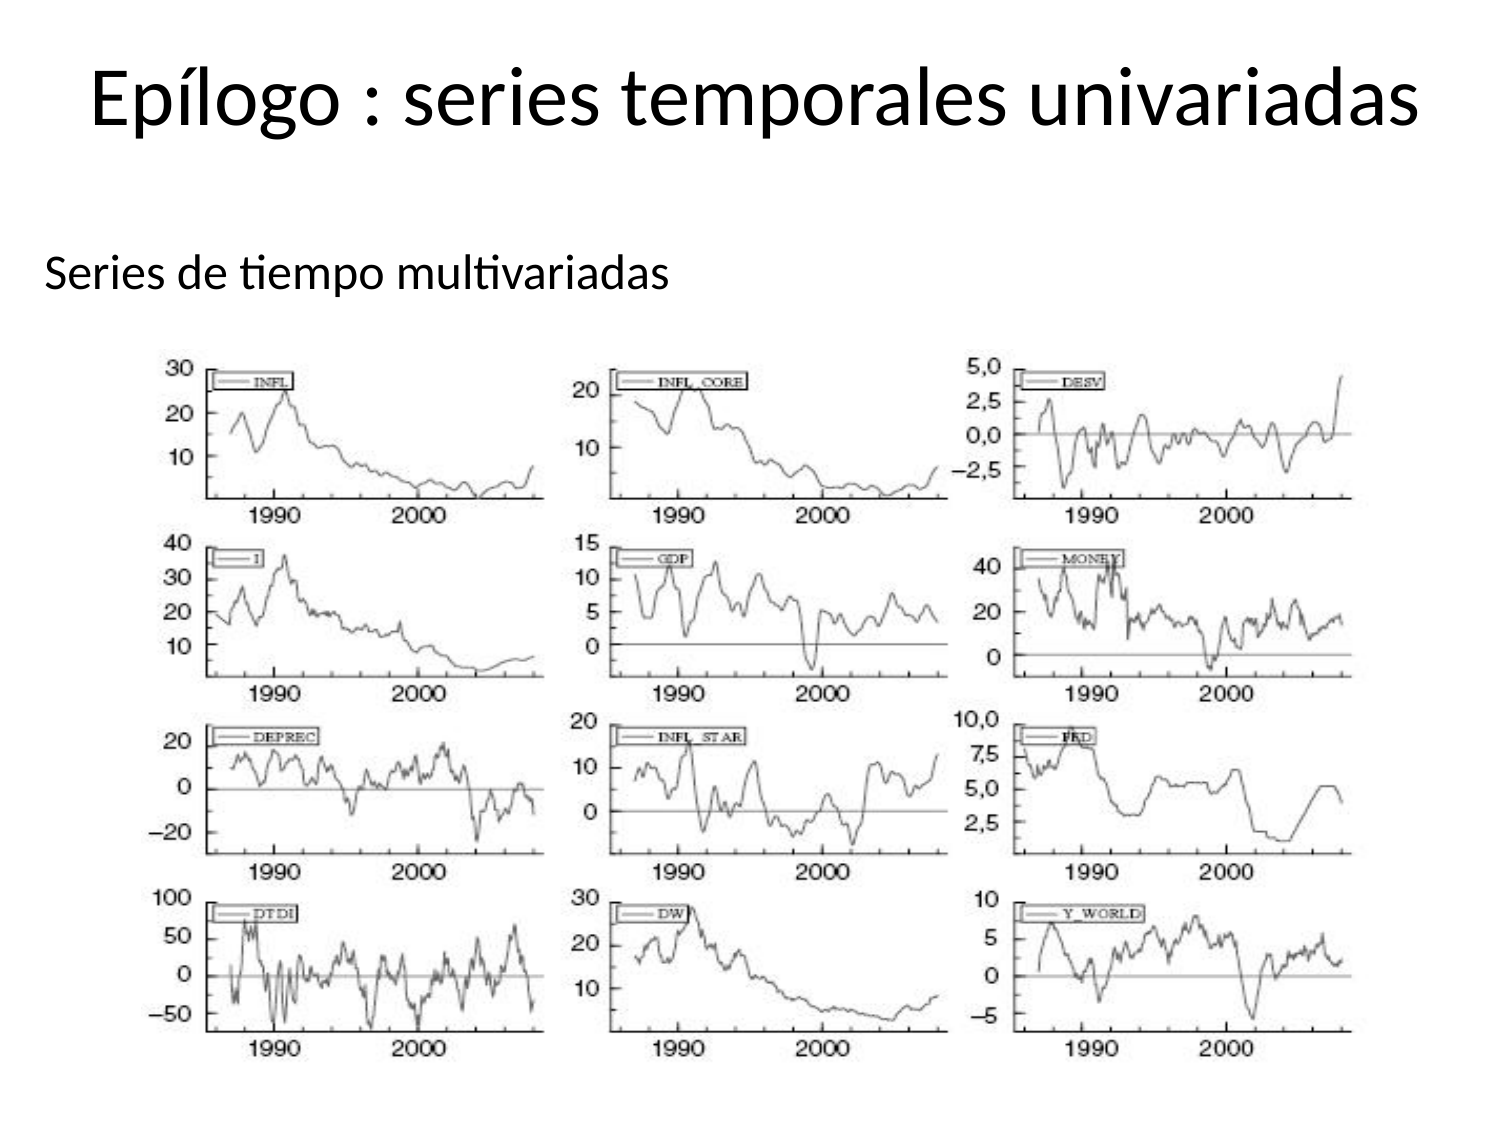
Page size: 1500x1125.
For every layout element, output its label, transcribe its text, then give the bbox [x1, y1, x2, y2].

list Series de tiempo multivariadas [29, 231, 1459, 327]
title Epílogo : series temporales univariadas [29, 21, 1483, 161]
picture [141, 349, 1371, 1065]
